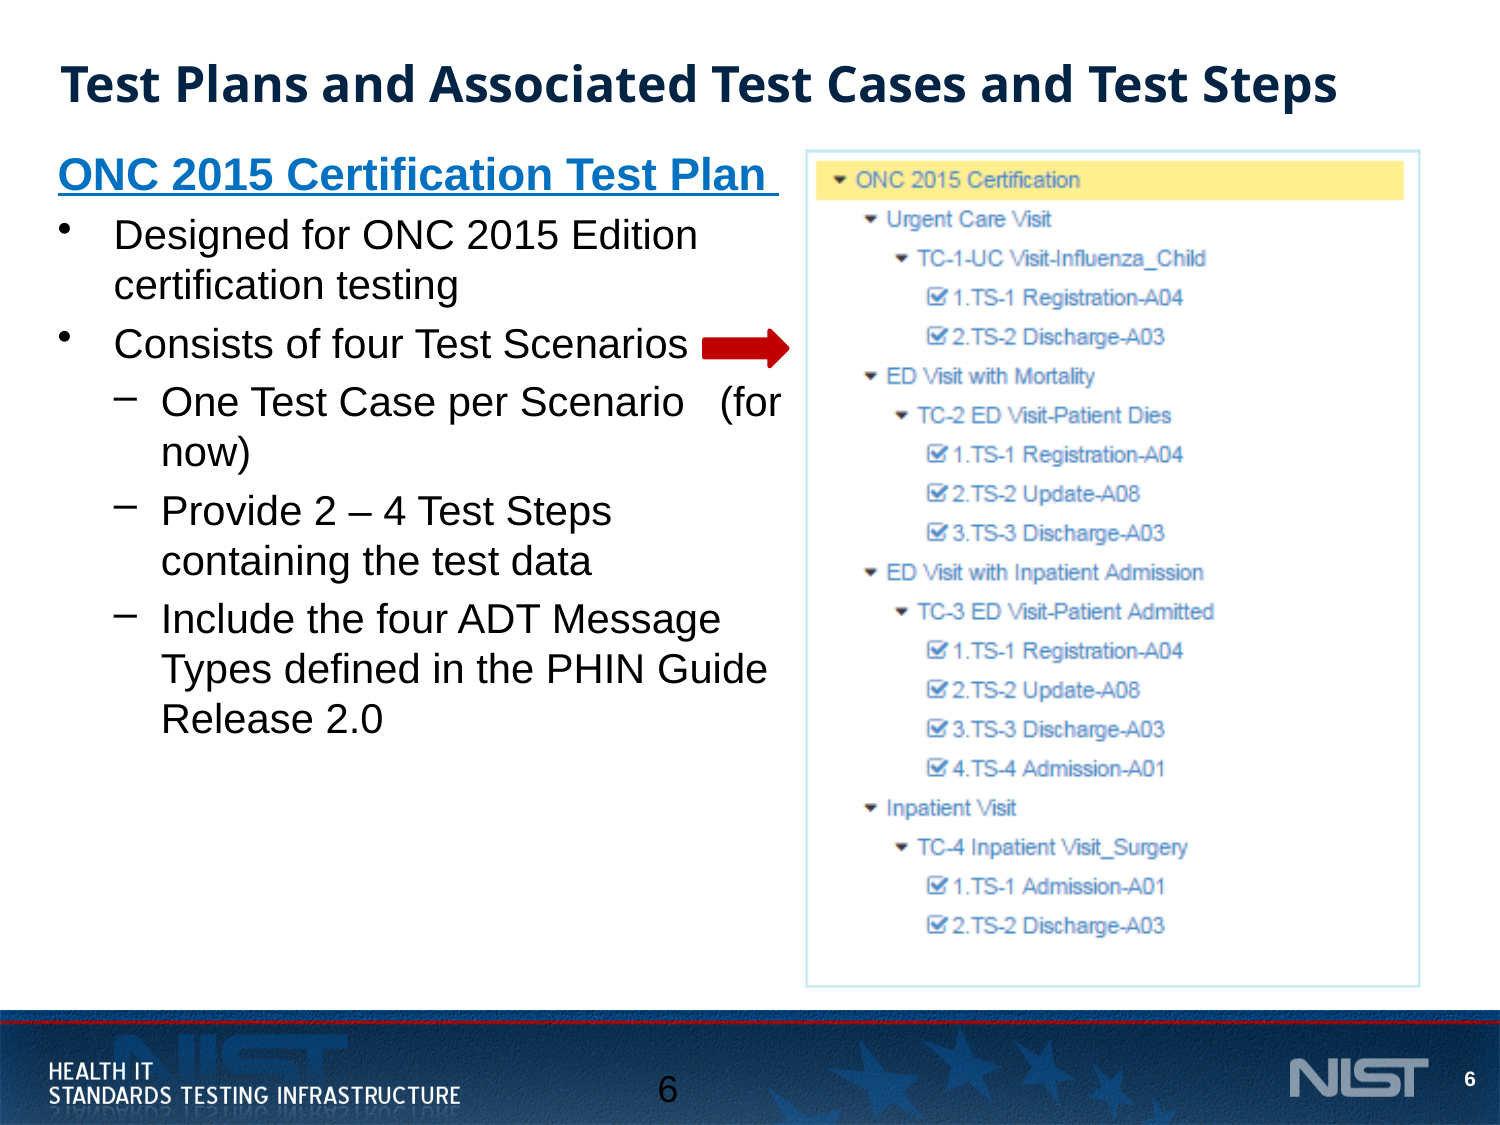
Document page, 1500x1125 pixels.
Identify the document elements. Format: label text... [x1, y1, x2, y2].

list ONC 2015 Certification Test Plan Designed for ONC 2015 Edition certification testing Consists of four Test Scenarios One Test Case per Scenario (for now) Provide 2 – 4 Test Steps containing the test data Include the four ADT Message Types defined in the PHIN Guide Release 2.0 [42, 137, 801, 876]
slide_number 6 [642, 1057, 993, 1125]
text_box [702, 328, 790, 369]
picture [799, 149, 1426, 994]
title Test Plans and Associated Test Cases and Test Steps [45, 44, 1500, 138]
picture [0, 1010, 1500, 1125]
